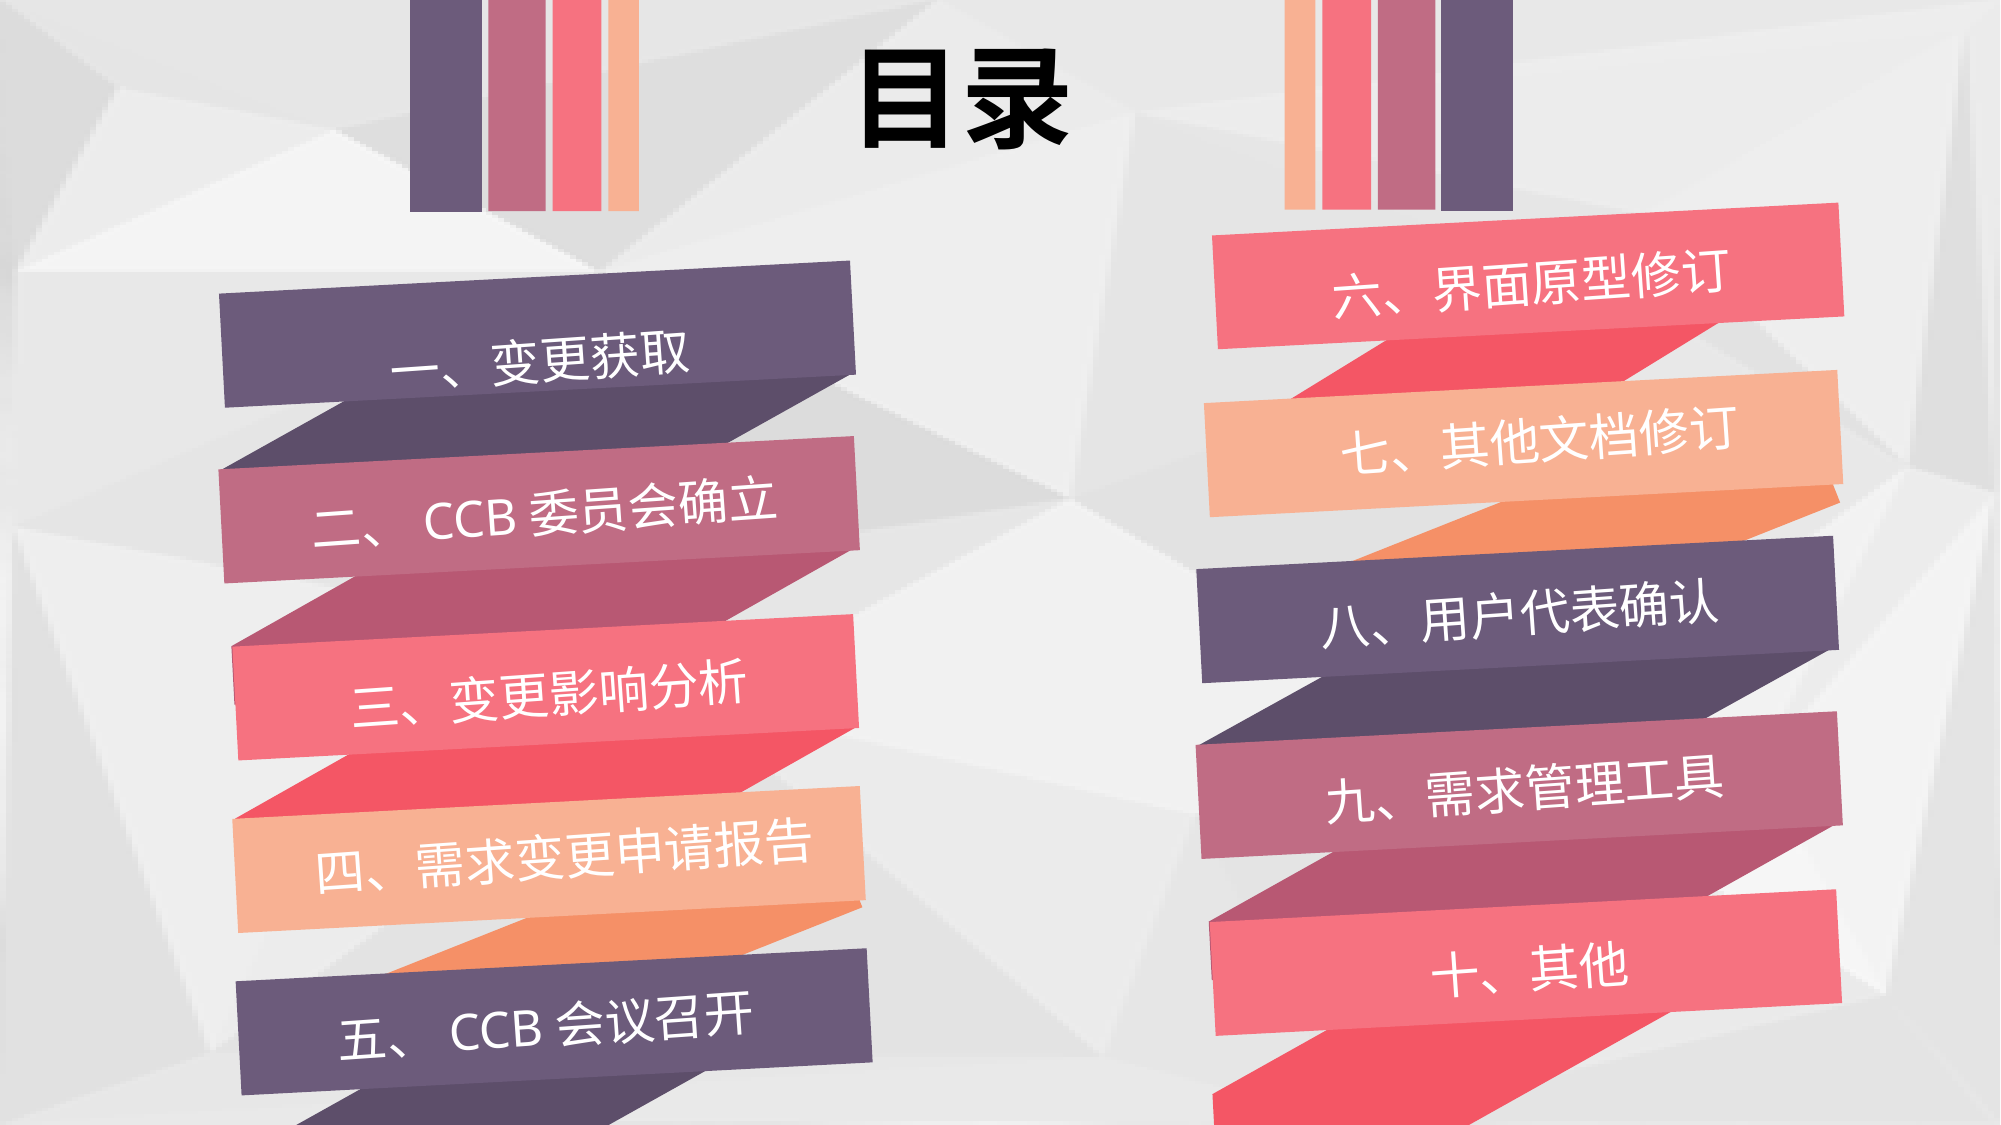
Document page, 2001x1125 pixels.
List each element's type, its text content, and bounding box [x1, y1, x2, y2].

text_box [1211, 202, 1845, 350]
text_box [1196, 386, 1841, 1125]
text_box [1284, 0, 1513, 210]
text_box [237, 948, 873, 1096]
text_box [411, 0, 640, 212]
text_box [219, 276, 864, 1010]
text_box [296, 1072, 704, 1125]
text_box [1311, 324, 1717, 386]
picture [0, 0, 2001, 1125]
text_box 目录 [834, 19, 1090, 170]
text_box 六、界面原型修订 [1314, 229, 1749, 335]
text_box 五、CCB会议召开 [320, 1010, 772, 1078]
